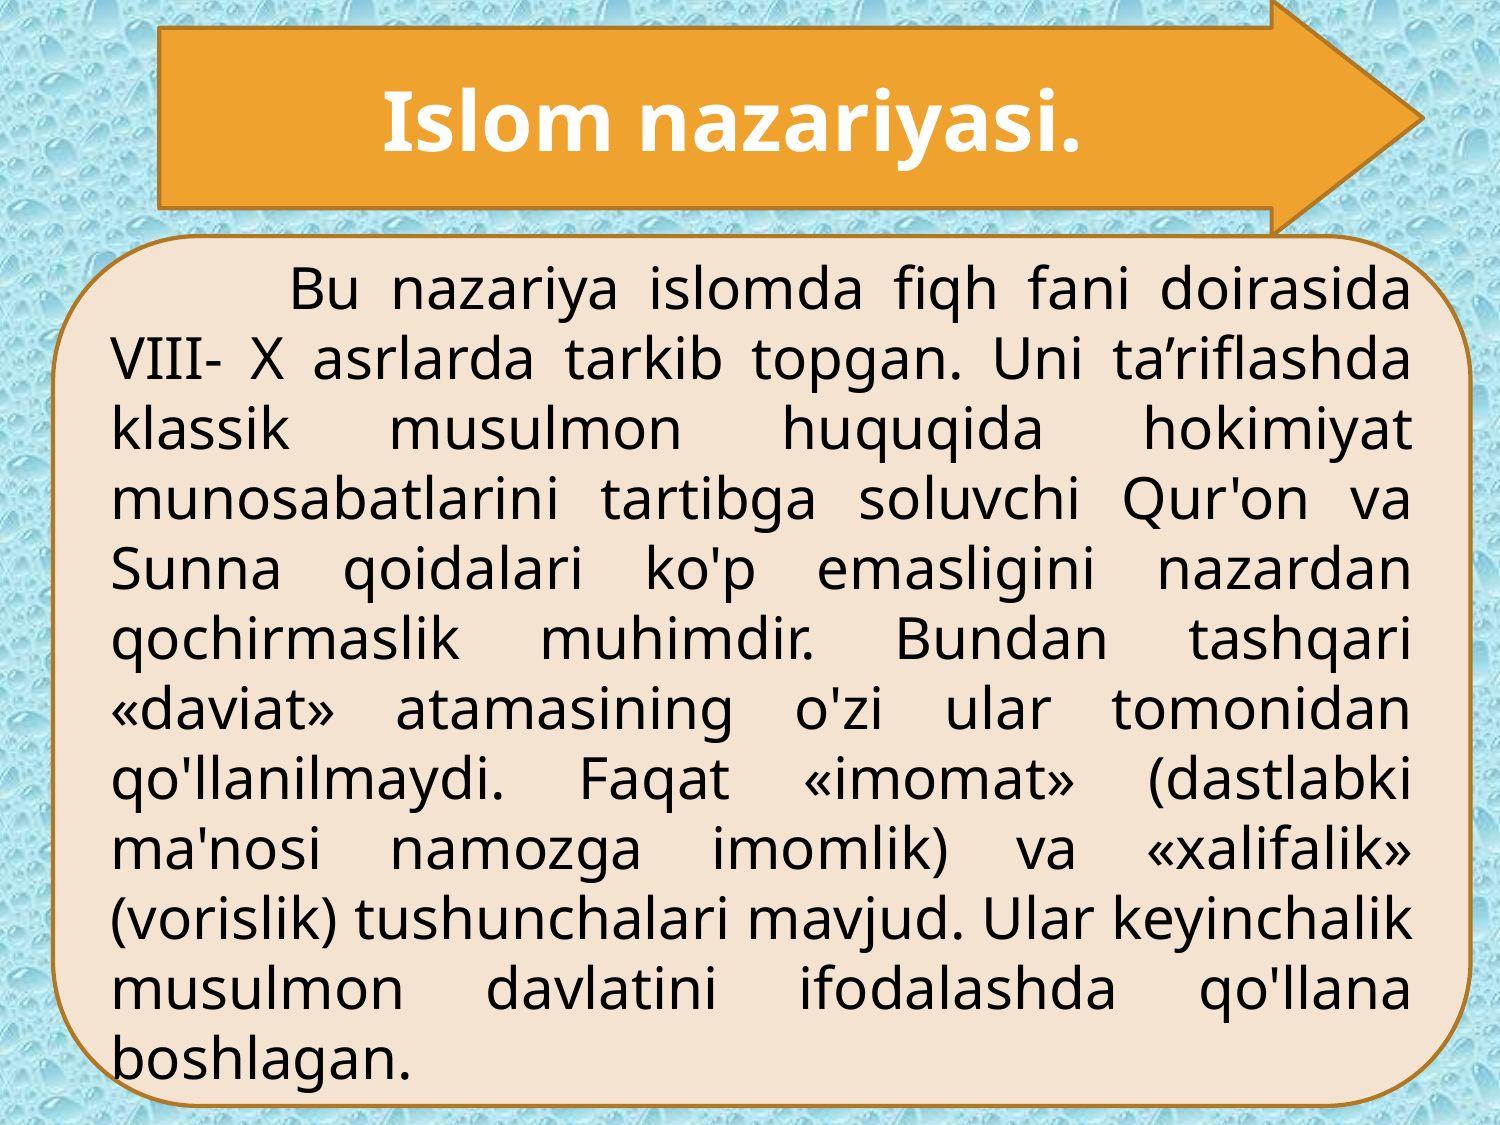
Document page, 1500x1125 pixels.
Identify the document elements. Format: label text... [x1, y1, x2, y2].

text_box Bu nazariya islomda fiqh fani doirasida VIII- X asrlarda tarkib topgan. Uni ta’riflashda klassik musulmon huquqida hokimiyat munosabatlarini tartibga soluvchi Qur'on va Sunna qoidalari ko'p emasligini nazardan qochirmaslik muhimdir. Bundan tashqari «daviat» atamasining o'zi ular tomonidan qo'llanilmaydi. Faqat «imomat» (dastlabki ma'nosi namozga imomlik) va «xalifalik» (vorislik) tushunchalari mavjud. Ular keyinchalik musulmon davlatini ifodalashda qo'llana boshlagan. [50, 234, 1473, 1109]
list Ilohiy (teologik) nazariya. [0, 0, 1500, 1125]
text_box Islom nazariyasi. [157, 0, 1426, 234]
